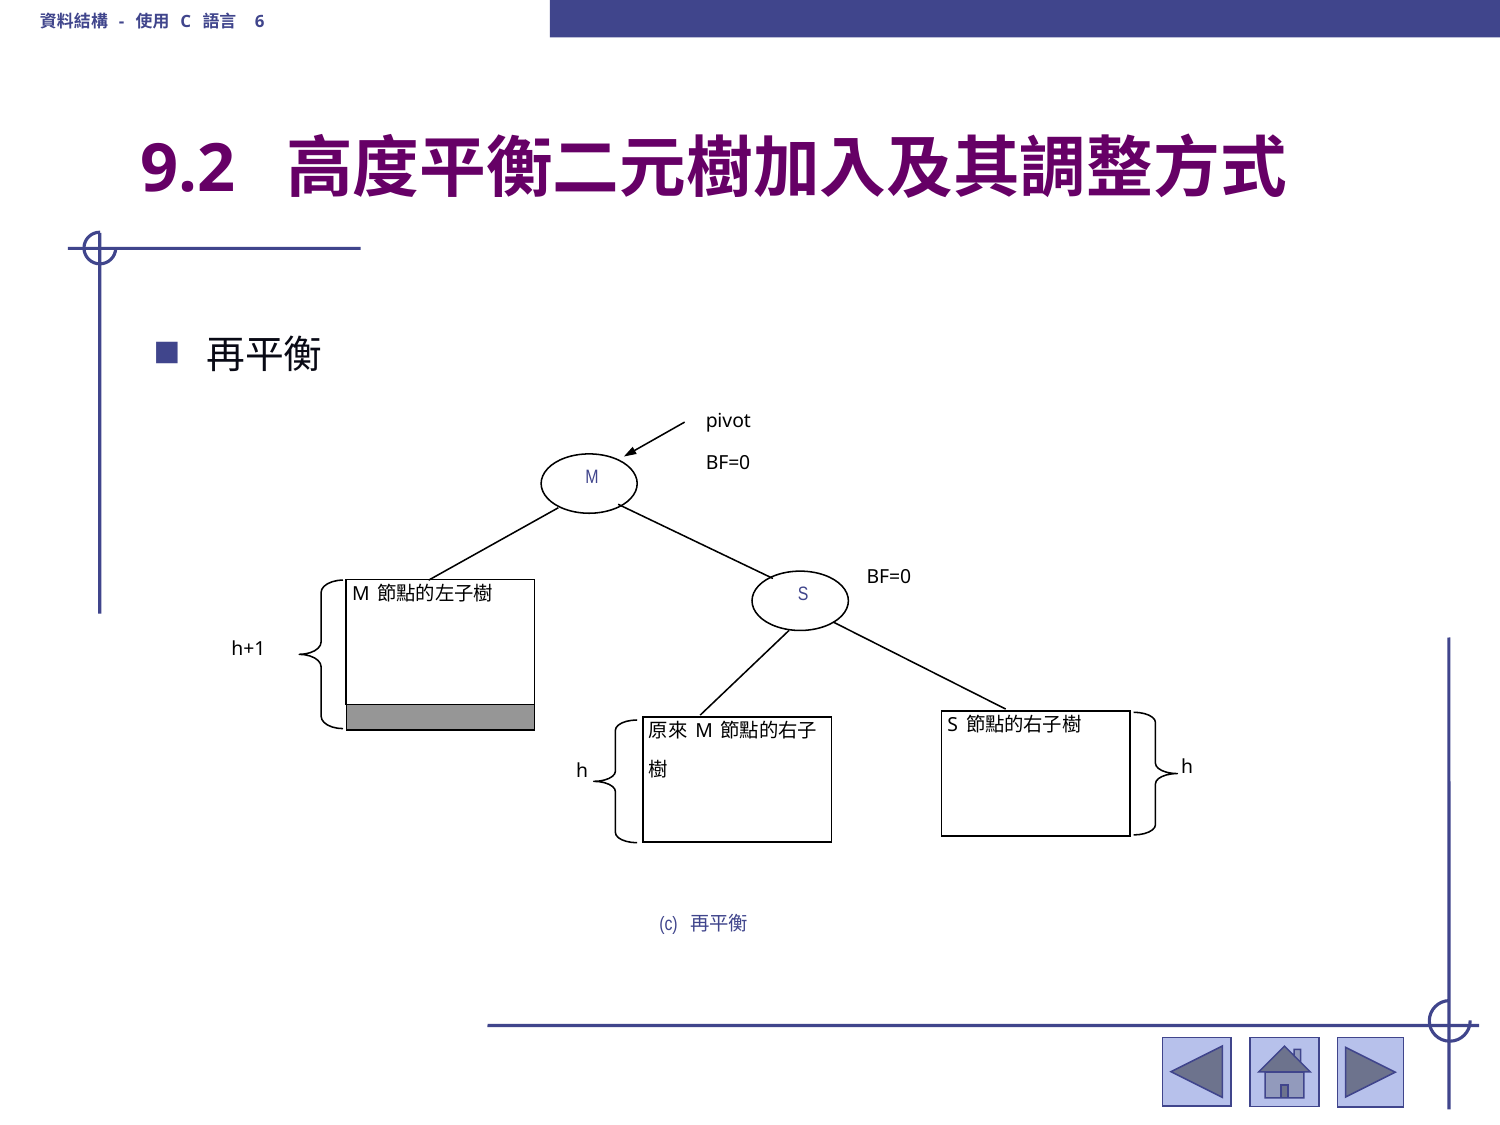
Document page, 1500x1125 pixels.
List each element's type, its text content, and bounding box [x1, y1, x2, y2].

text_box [225, 406, 1280, 975]
title 9.2 高度平衡二元樹加入及其調整方式 [125, 87, 1400, 213]
slide_number 資料結構 - 使用 C 語言 6 [24, 0, 488, 50]
text_box 再平衡 [135, 314, 1457, 926]
